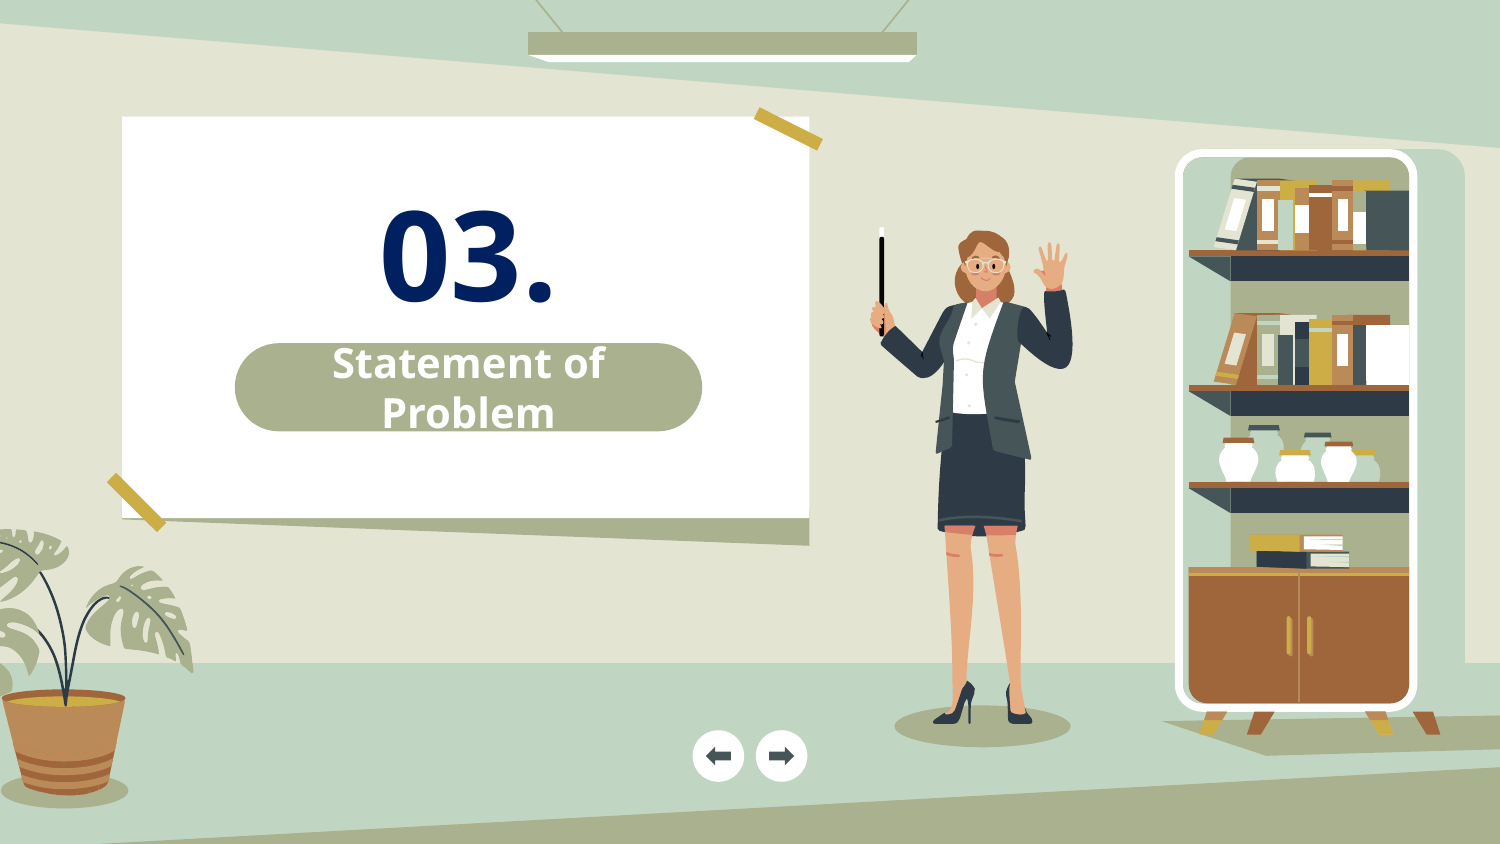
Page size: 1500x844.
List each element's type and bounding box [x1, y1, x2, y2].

text_box [755, 730, 808, 782]
text_box [868, 226, 1082, 748]
text_box [106, 106, 824, 546]
text_box [769, 746, 795, 766]
text_box [692, 730, 745, 782]
text_box [0, 528, 194, 809]
text_box [705, 746, 731, 766]
